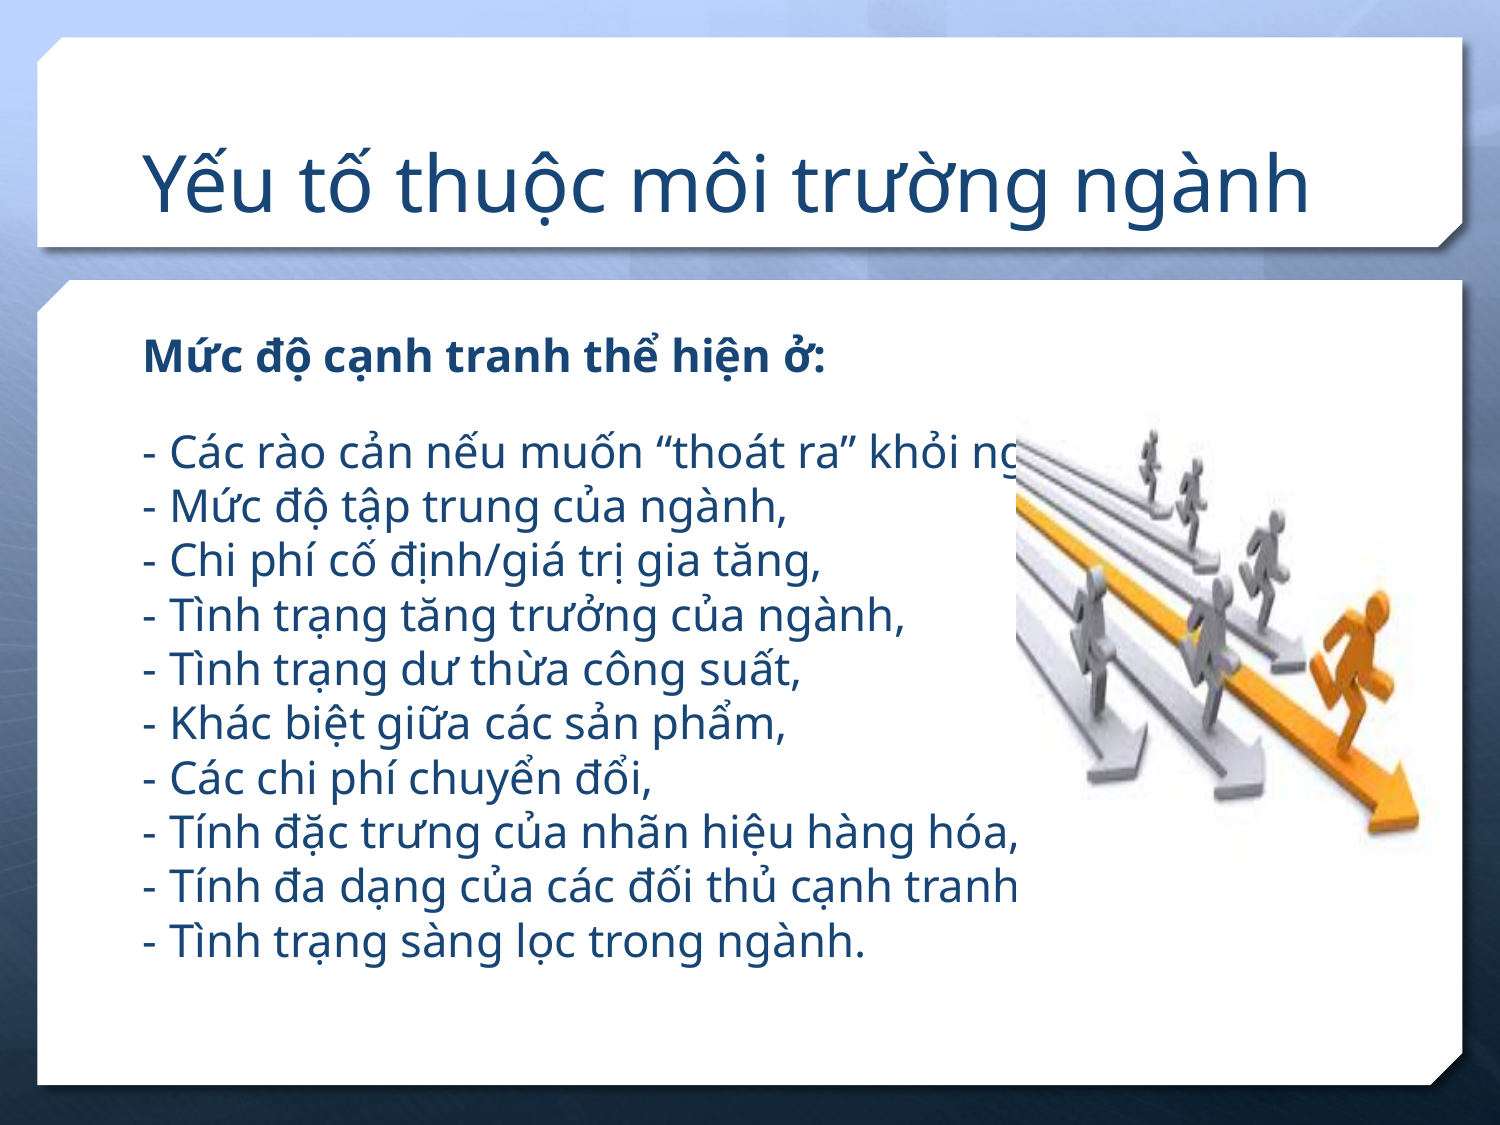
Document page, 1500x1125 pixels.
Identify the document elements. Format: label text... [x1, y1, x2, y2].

title Yếu tố thuộc môi trường ngành [127, 48, 1372, 236]
list Mức độ cạnh tranh thể hiện ở: - Các rào cản nếu muốn “thoát ra” khỏi ngành, - Mức độ tập trung của ngành, - Chi phí cố định/giá trị gia tăng, - Tình trạng tăng trưởng của ngành, - Tình trạng dư thừa công suất, - Khác biệt giữa các sản phẩm, - Các chi phí chuyển đổi, - Tính đặc trưng của nhãn hiệu hàng hóa, - Tính đa dạng của các đối thủ cạnh tranh, - Tình trạng sàng lọc trong ngành. [127, 319, 1372, 978]
picture [1015, 338, 1445, 963]
